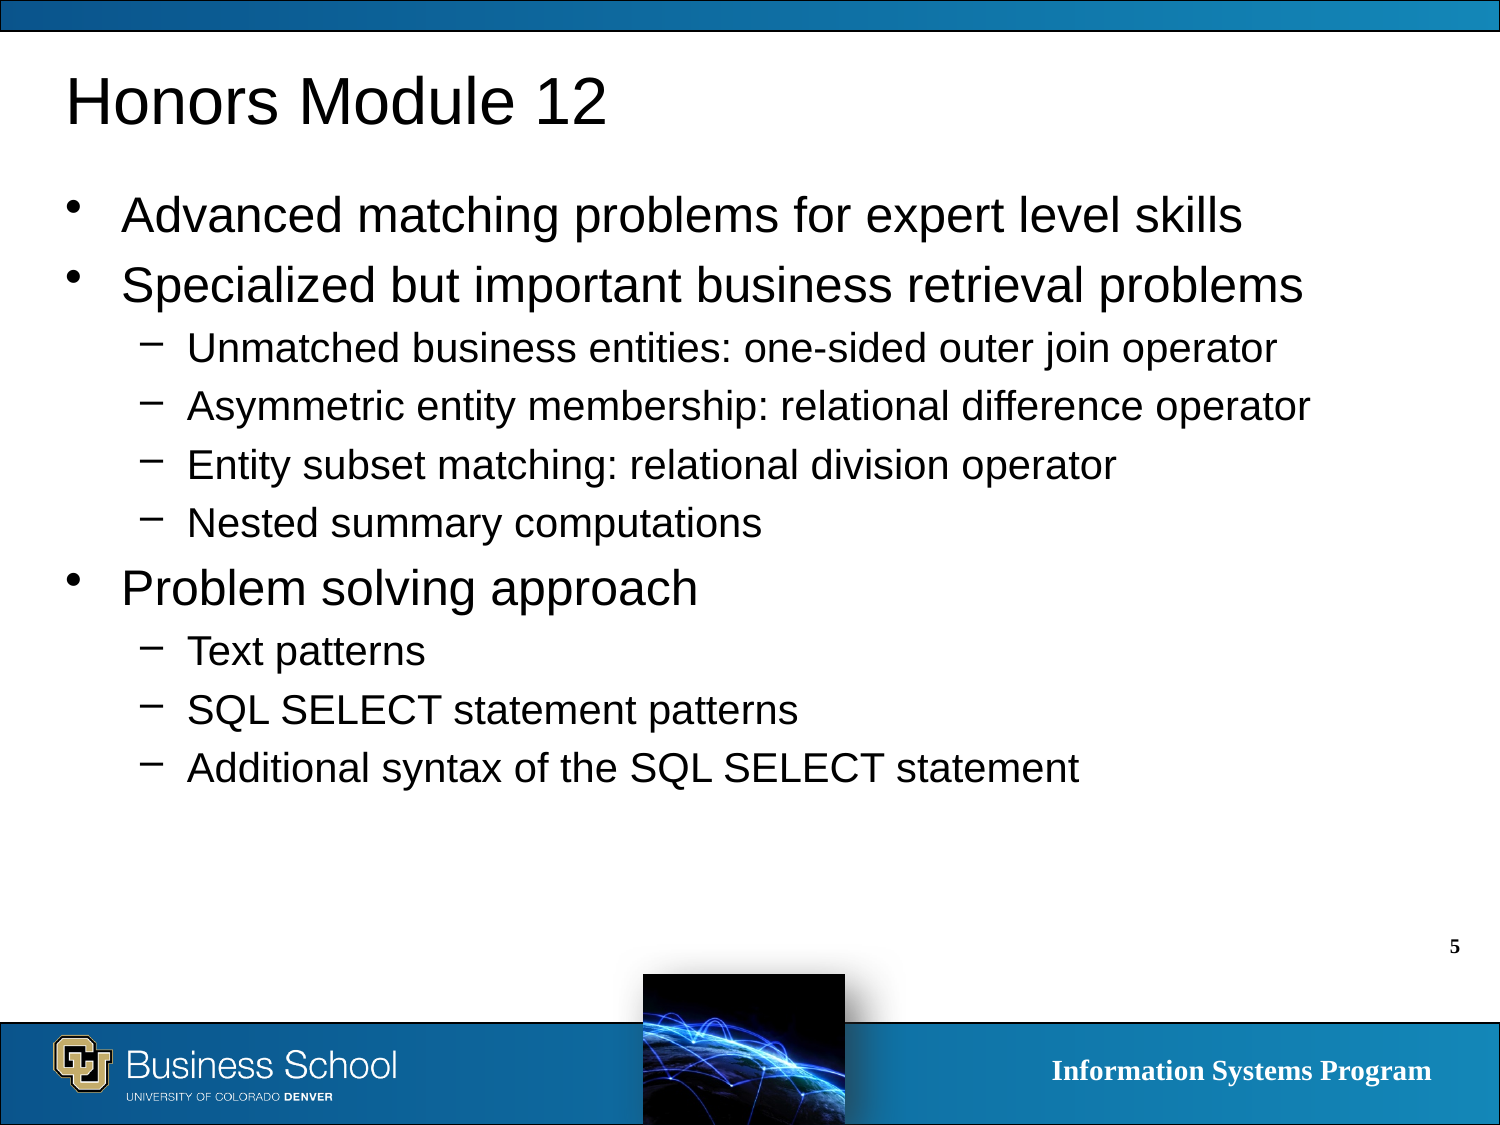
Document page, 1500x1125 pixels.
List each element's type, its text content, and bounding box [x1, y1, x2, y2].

picture [643, 974, 845, 1125]
list Advanced matching problems for expert level skills Specialized but important business retrieval problems Unmatched business entities: one-sided outer join operator Asymmetric entity membership: relational difference operator Entity subset matching: relational division operator Nested summary computations Problem solving approach Text patterns SQL SELECT statement patterns Additional syntax of the SQL SELECT statement [49, 174, 1426, 913]
picture [53, 1034, 396, 1101]
title Honors Module 12 [49, 49, 1426, 163]
